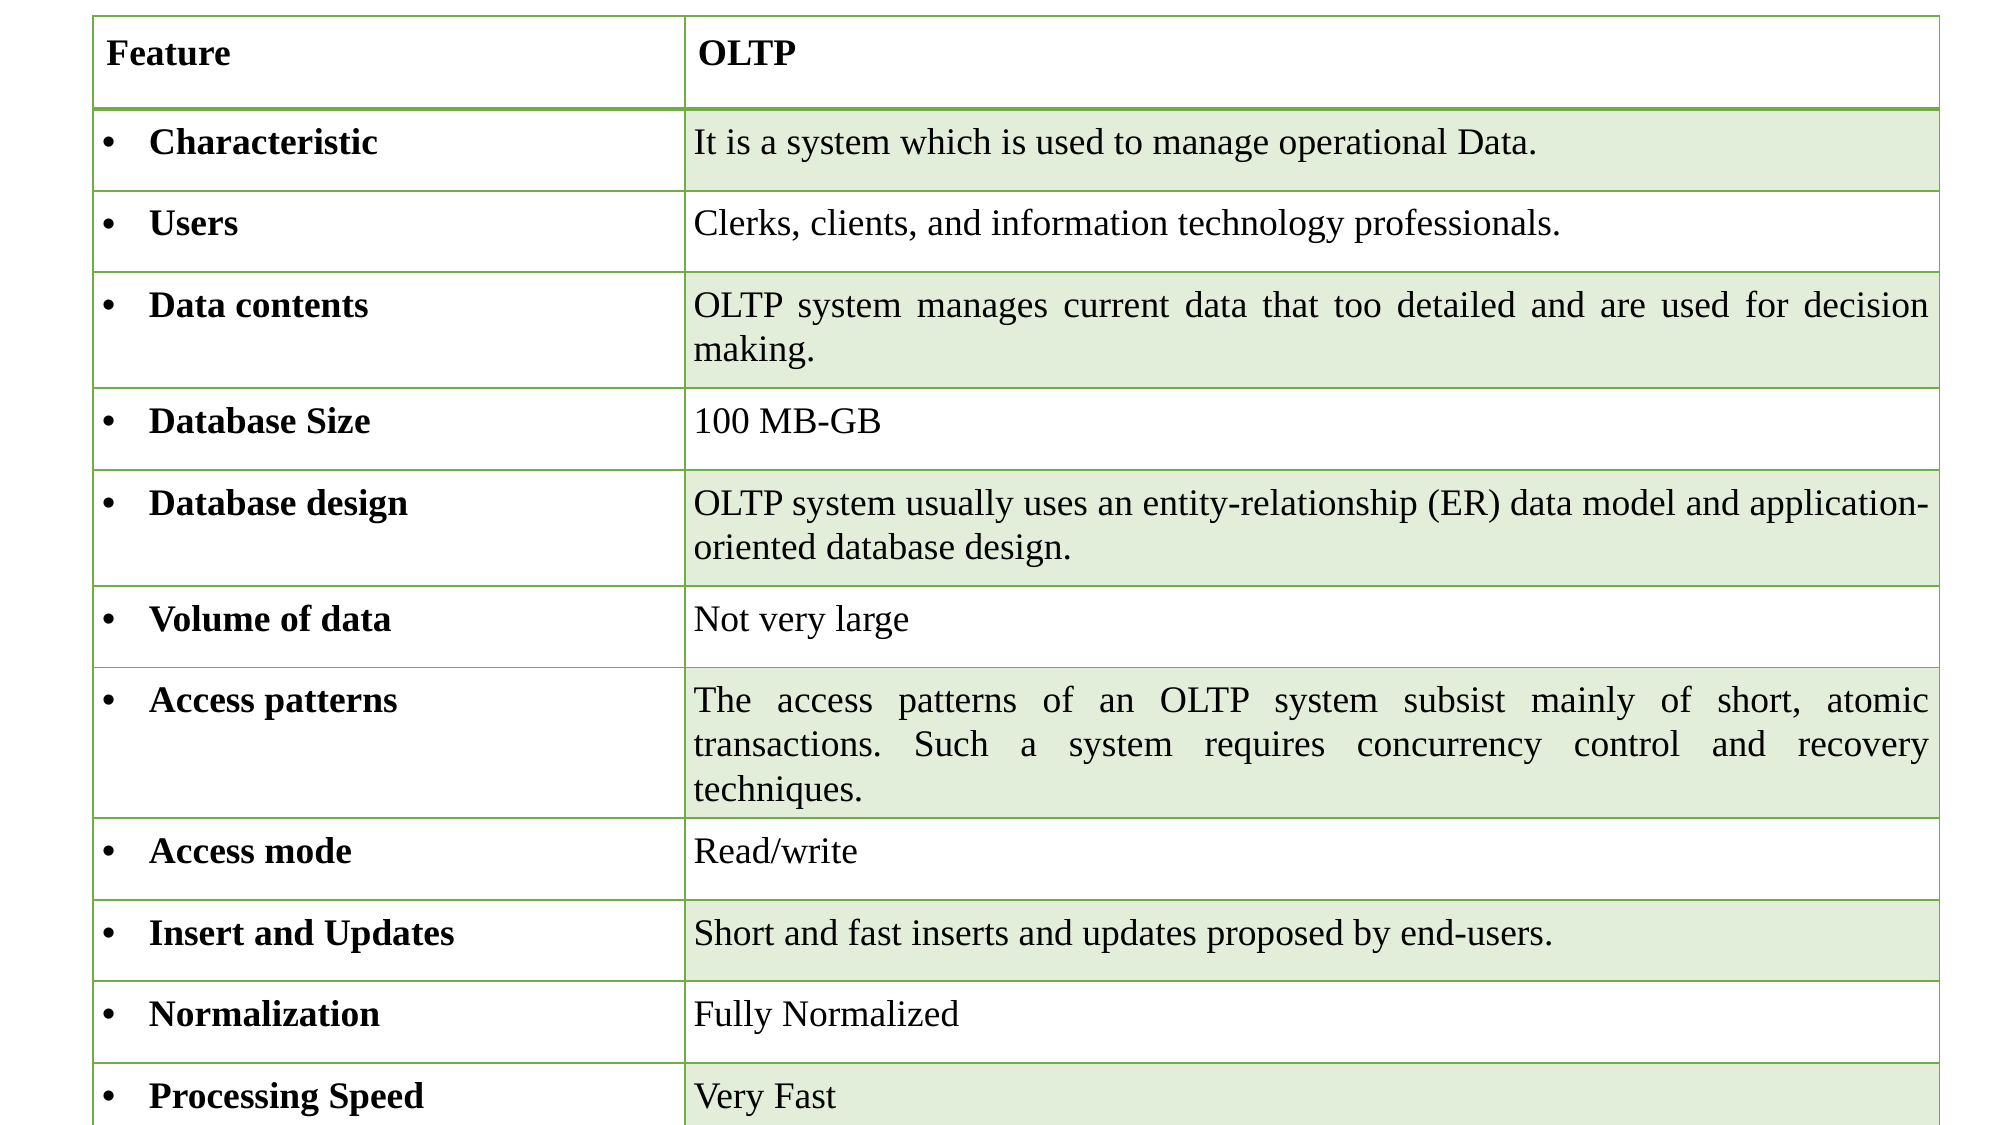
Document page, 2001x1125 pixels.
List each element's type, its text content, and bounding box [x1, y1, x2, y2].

table_cell OLTP system usually uses an entity-relationship (ER) data model and application-oriented database design. [686, 471, 1939, 585]
table_cell Not very large [686, 587, 1939, 667]
table_cell Database design [94, 471, 684, 585]
table_cell Fully Normalized [686, 982, 1939, 1062]
table_cell The access patterns of an OLTP system subsist mainly of short, atomic transactions. Such a system requires concurrency control and recovery techniques. [686, 668, 1939, 817]
table_cell Characteristic [94, 111, 684, 190]
table_cell Volume of data [94, 587, 684, 667]
table_cell Access mode [94, 819, 684, 899]
table_header OLTP [686, 17, 1939, 107]
table_cell Users [94, 192, 684, 271]
table_cell OLTP system manages current data that too detailed and are used for decision making. [686, 273, 1939, 387]
table_cell Data contents [94, 273, 684, 387]
table_cell Database Size [94, 389, 684, 469]
table_cell Very Fast [686, 1064, 1939, 1125]
table_cell It is a system which is used to manage operational Data. [686, 111, 1939, 190]
table_cell Short and fast inserts and updates proposed by end-users. [686, 901, 1939, 980]
table_cell Read/write [686, 819, 1939, 899]
table_header Feature [94, 17, 684, 107]
table_cell Normalization [94, 982, 684, 1062]
table_cell Processing Speed [94, 1064, 684, 1125]
table_cell 100 MB-GB [686, 389, 1939, 469]
table_cell Insert and Updates [94, 901, 684, 980]
table_cell Clerks, clients, and information technology professionals. [686, 192, 1939, 271]
table_cell Access patterns [94, 668, 684, 817]
